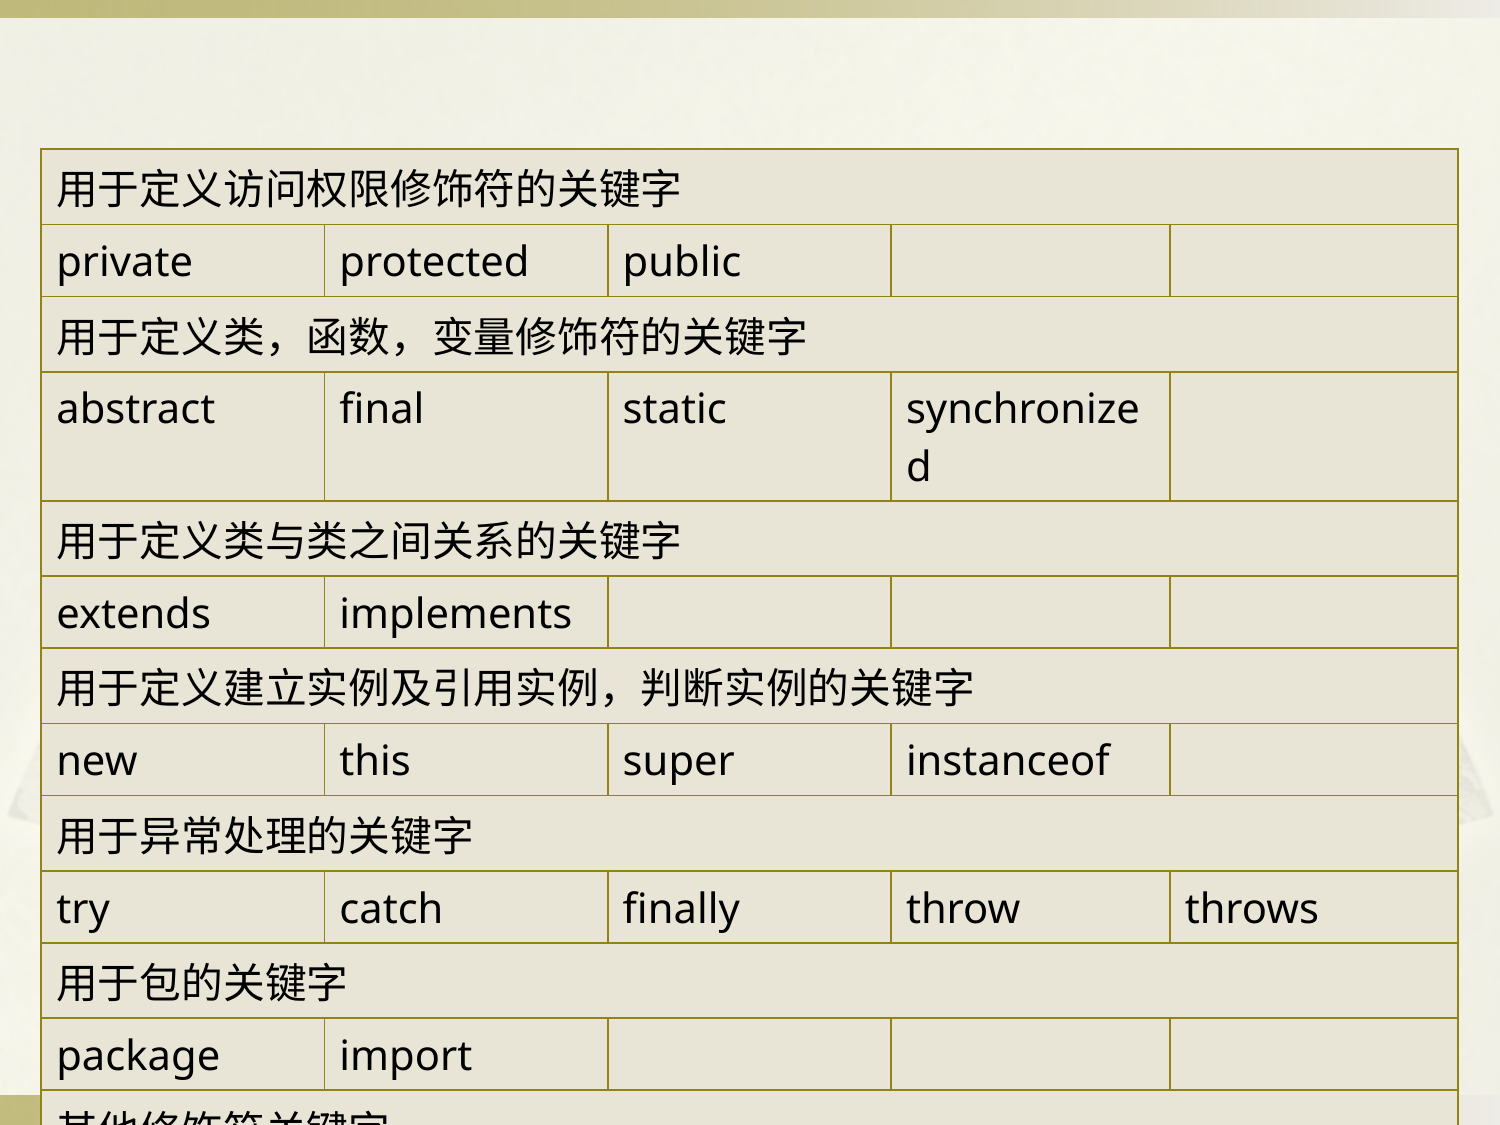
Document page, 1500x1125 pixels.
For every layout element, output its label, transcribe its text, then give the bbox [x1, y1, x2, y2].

table_cell instanceof [892, 724, 1169, 795]
table_cell [1171, 225, 1457, 296]
table_cell implements [325, 577, 607, 647]
table_cell [892, 577, 1169, 647]
table_cell 其他修饰符关键字 [42, 1091, 1457, 1125]
table_cell 用于异常处理的关键字 [42, 796, 1457, 870]
table_header 用于定义访问权限修饰符的关键字 [42, 150, 1457, 224]
table_cell throws [1171, 872, 1457, 942]
table_cell new [42, 724, 324, 795]
table_cell abstract [42, 373, 324, 500]
table_cell 用于包的关键字 [42, 944, 1457, 1017]
table_cell final [325, 373, 607, 500]
table_cell protected [325, 225, 607, 296]
table_cell [1171, 1019, 1457, 1089]
table_cell synchronized [892, 373, 1169, 500]
table_cell 用于定义建立实例及引用实例，判断实例的关键字 [42, 649, 1457, 723]
table_cell public [609, 225, 890, 296]
table_cell static [609, 373, 890, 500]
table_cell [609, 577, 890, 647]
table_cell catch [325, 872, 607, 942]
table_cell extends [42, 577, 324, 647]
table_cell [1171, 724, 1457, 795]
table_cell finally [609, 872, 890, 942]
table_cell try [42, 872, 324, 942]
table_cell import [325, 1019, 607, 1089]
table_cell 用于定义类与类之间关系的关键字 [42, 502, 1457, 575]
table_cell 用于定义类，函数，变量修饰符的关键字 [42, 297, 1457, 371]
table_cell private [42, 225, 324, 296]
table_cell [1171, 373, 1457, 500]
table_cell this [325, 724, 607, 795]
table_cell throw [892, 872, 1169, 942]
table_cell [892, 1019, 1169, 1089]
table_cell package [42, 1019, 324, 1089]
table_cell [1171, 577, 1457, 647]
table_cell [609, 1019, 890, 1089]
table_cell [892, 225, 1169, 296]
table_cell super [609, 724, 890, 795]
